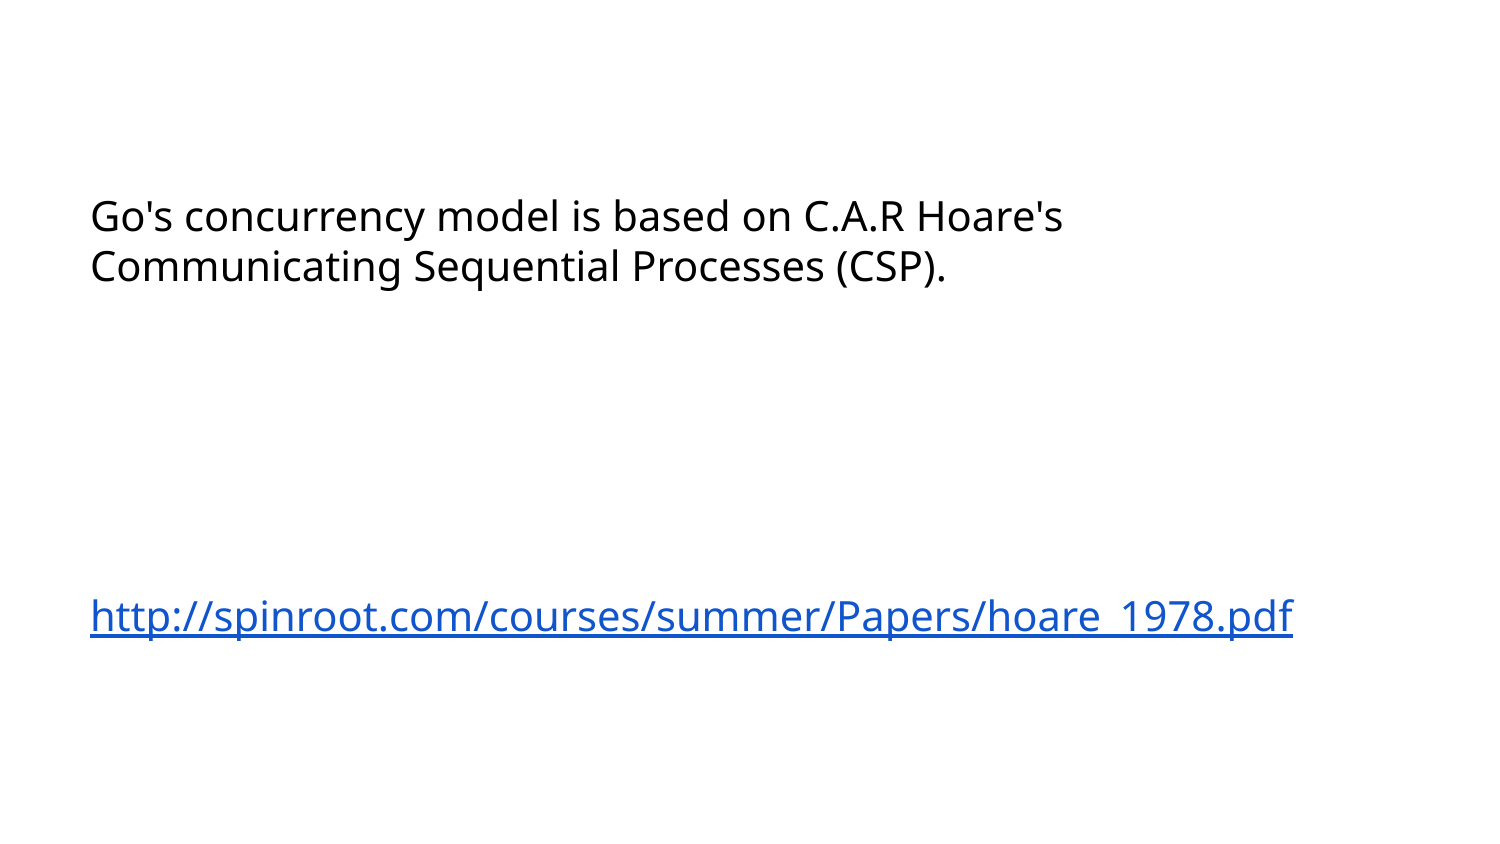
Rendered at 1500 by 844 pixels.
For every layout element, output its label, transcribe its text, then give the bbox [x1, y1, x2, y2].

list Go's concurrency model is based on C.A.R Hoare's Communicating Sequential Processes (CSP). http://spinroot.com/courses/summer/Papers/hoare_1978.pdf [75, 174, 1425, 808]
